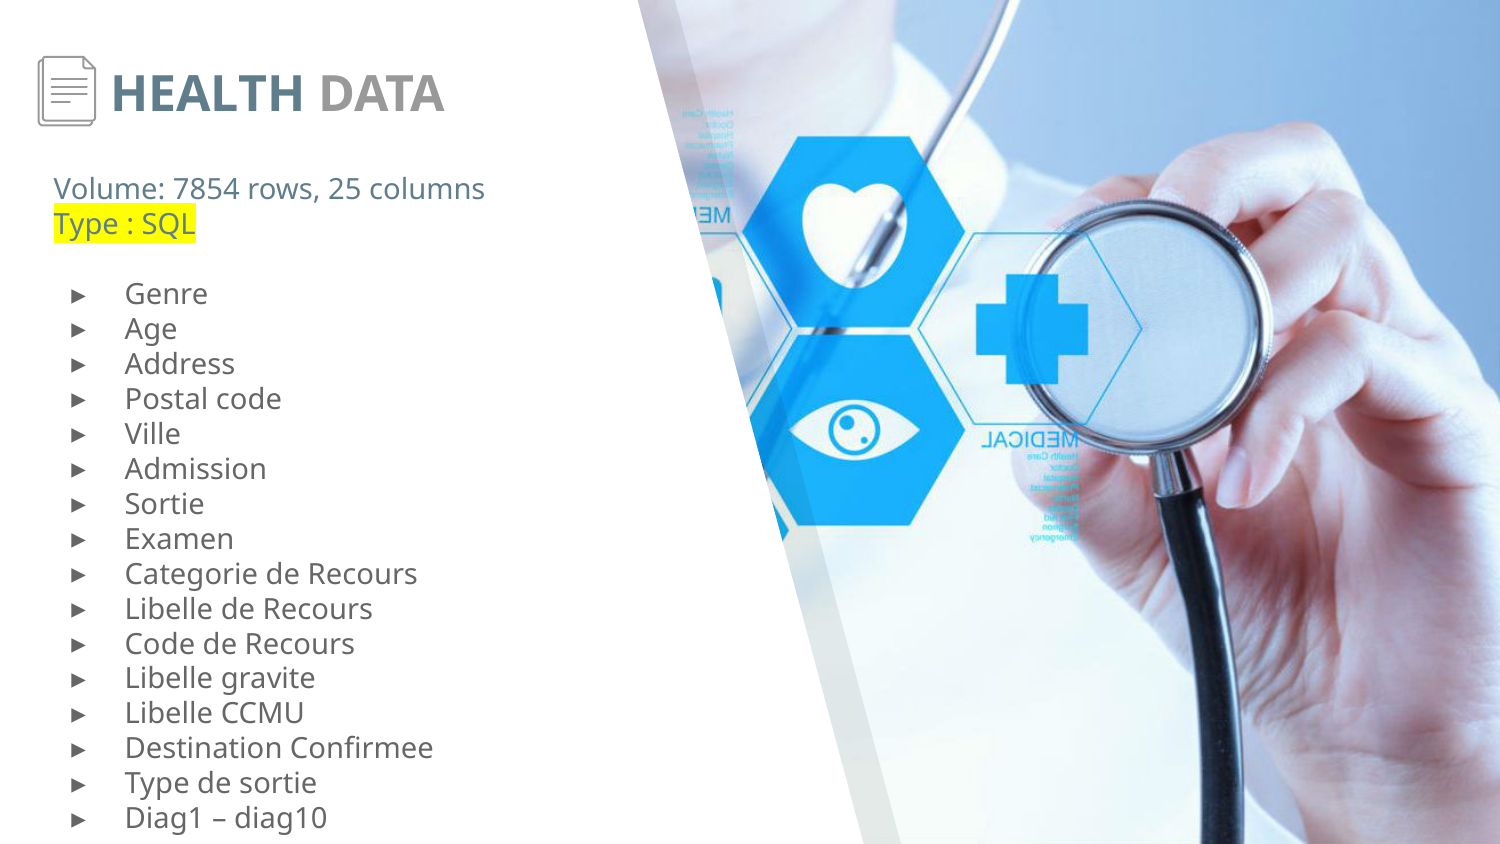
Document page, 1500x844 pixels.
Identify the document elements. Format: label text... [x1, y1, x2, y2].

title HEALTH DATA [95, 56, 529, 137]
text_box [38, 56, 96, 126]
picture [638, 0, 1500, 844]
list Volume: 7854 rows, 25 columns Type : SQL Genre Age Address Postal code Ville Admission Sortie Examen Categorie de Recours Libelle de Recours Code de Recours Libelle gravite Libelle CCMU Destination Confirmee Type de sortie Diag1 – diag10 [38, 155, 556, 828]
